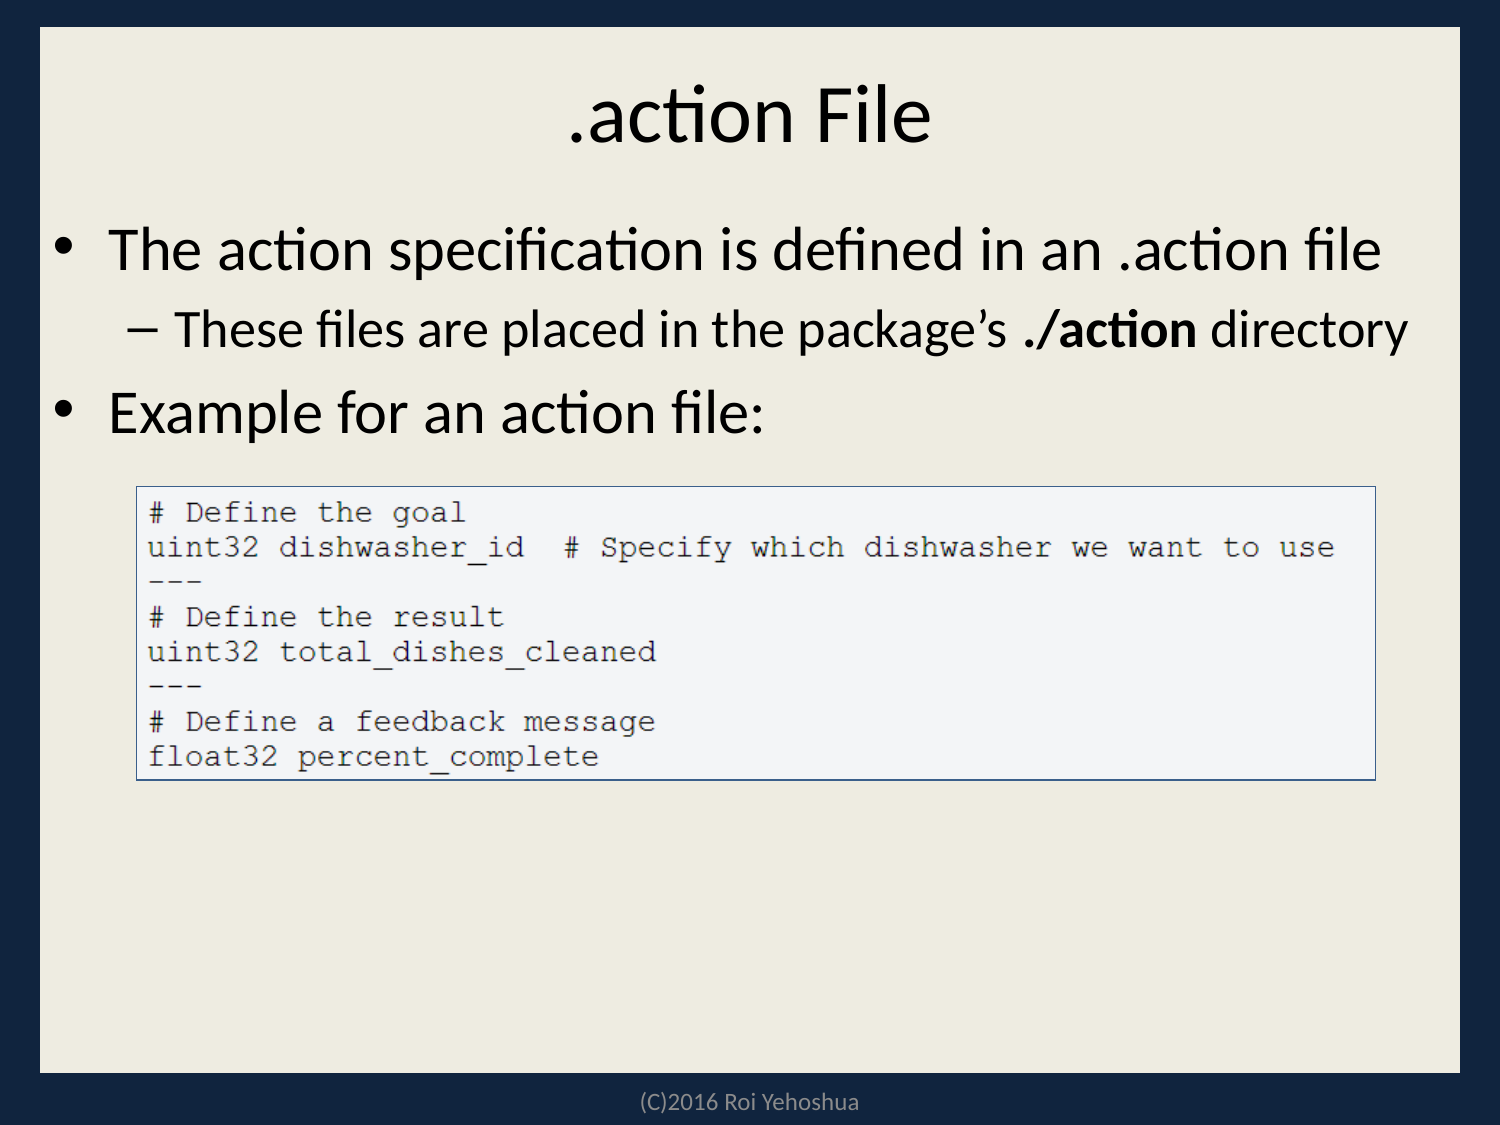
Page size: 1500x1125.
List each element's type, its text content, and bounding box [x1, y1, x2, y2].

footer (C)2016 Roi Yehoshua [512, 1074, 988, 1125]
title .action File [37, 31, 1463, 188]
picture [137, 487, 1376, 780]
list The action specification is defined in an .action file These files are placed in the package’s ./action directory Example for an action file: [37, 200, 1463, 1080]
